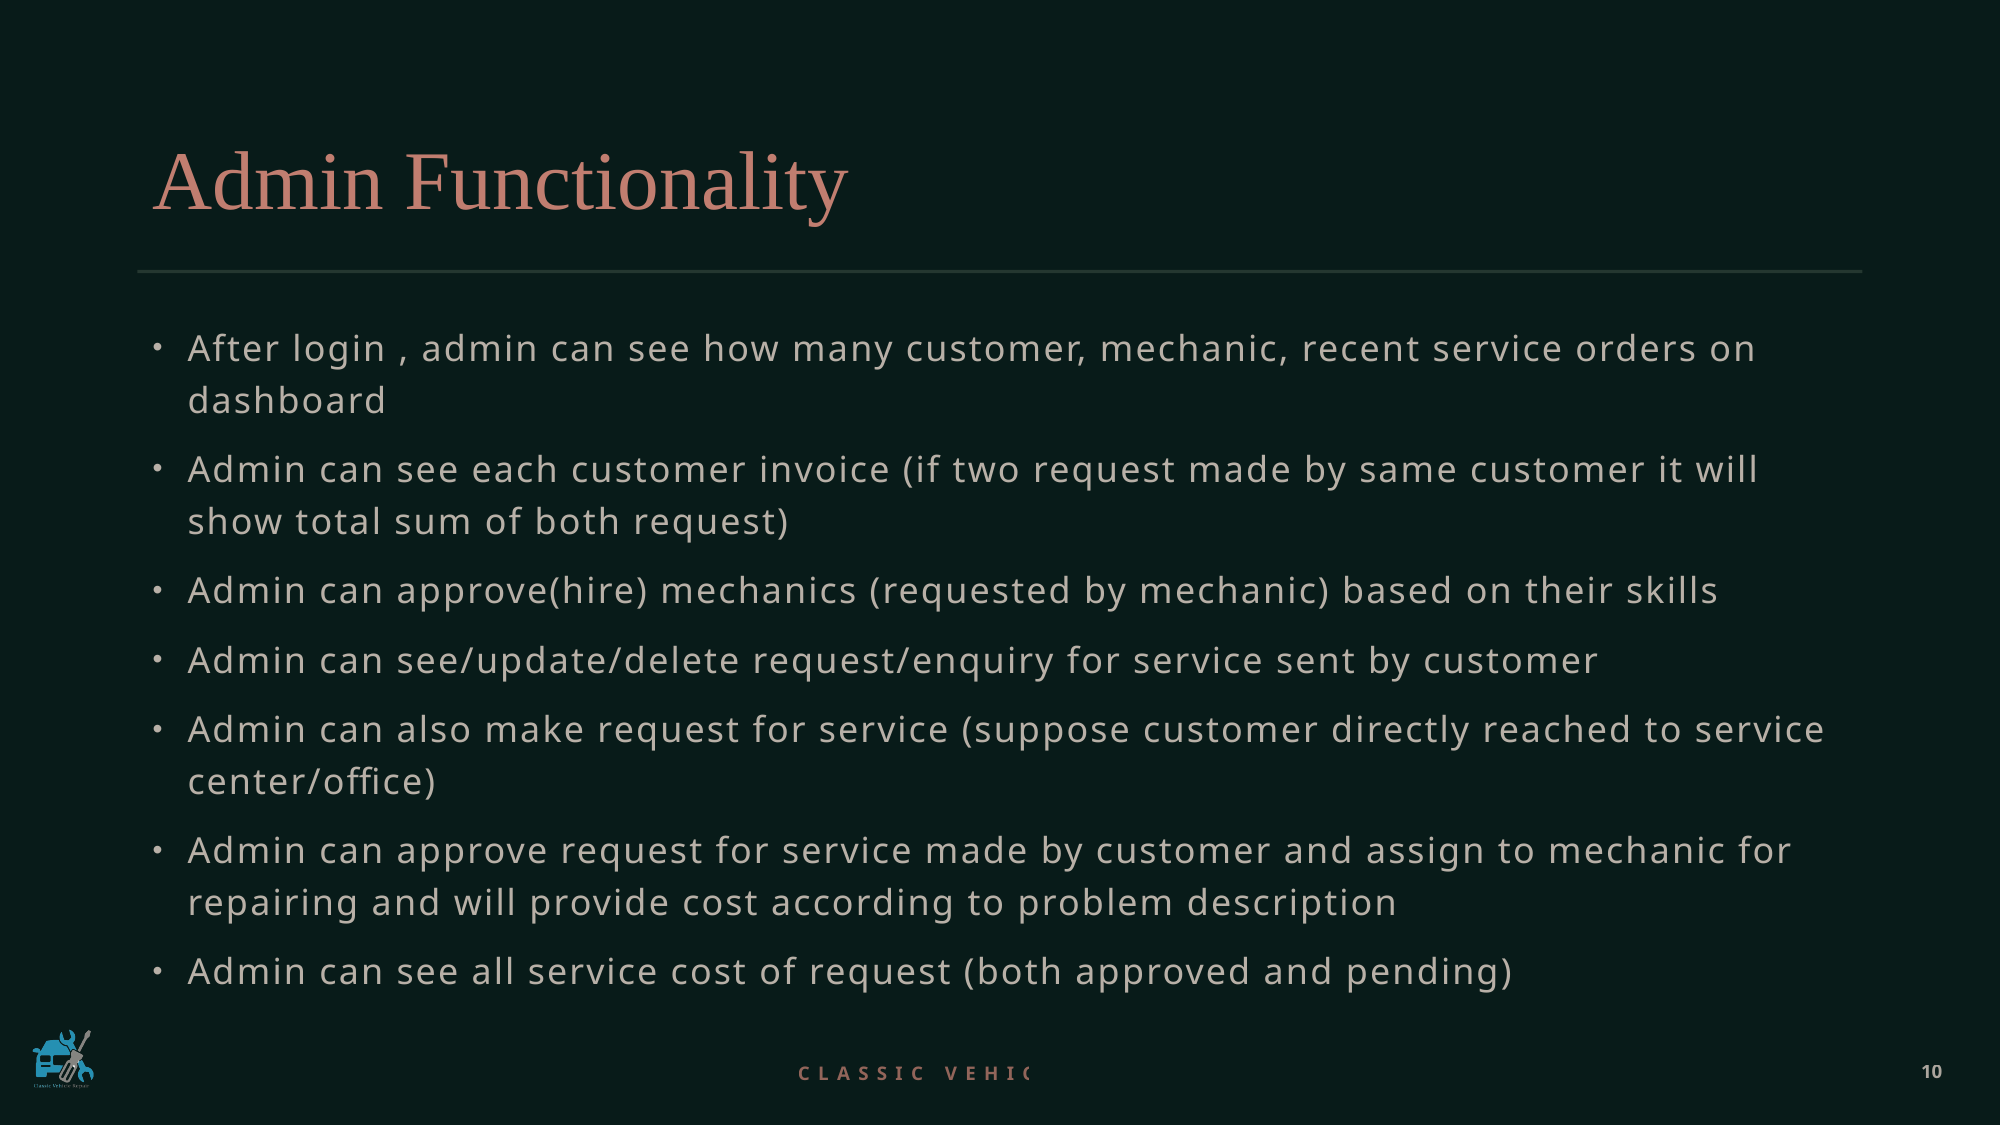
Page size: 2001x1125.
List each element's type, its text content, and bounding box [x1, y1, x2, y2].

title Admin Functionality [137, 109, 1863, 244]
picture [16, 1009, 110, 1103]
footer Classic Vehicle repair [587, 1042, 1413, 1103]
slide_number 10 [1725, 1042, 1958, 1103]
list After login , admin can see how many customer, mechanic, recent service orders on dashboard Admin can see each customer invoice (if two request made by same customer it will show total sum of both request) Admin can approve(hire) mechanics (requested by mechanic) based on their skills Admin can see/update/delete request/enquiry for service sent by customer Admin can also make request for service (suppose customer directly reached to service center/office) Admin can approve request for service made by customer and assign to mechanic for repairing and will provide cost according to problem description Admin can see all service cost of request (both approved and pending) [137, 309, 1863, 1008]
